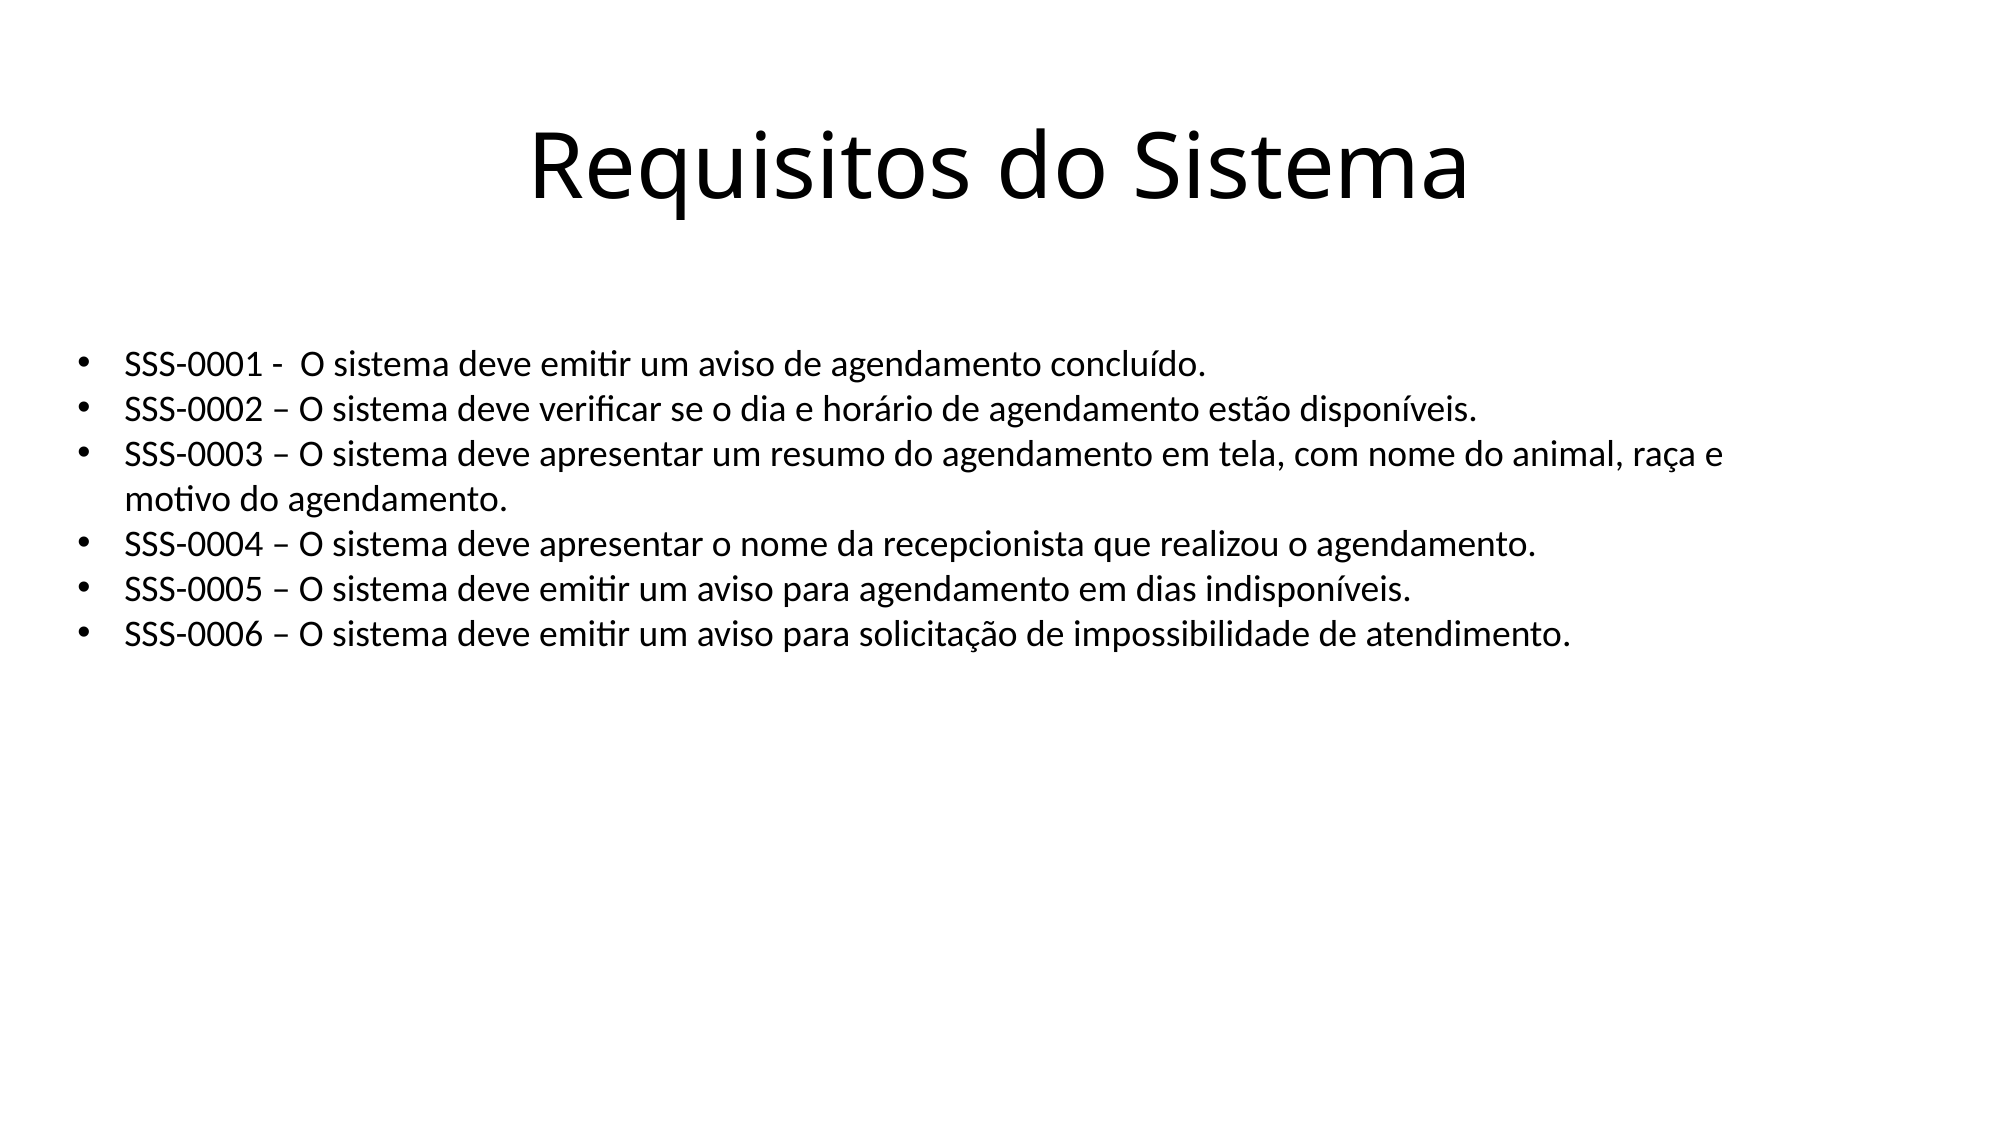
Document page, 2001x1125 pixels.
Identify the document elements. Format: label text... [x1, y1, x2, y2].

text_box SSS-0001 - O sistema deve emitir um aviso de agendamento concluído. SSS-0002 – O sistema deve verificar se o dia e horário de agendamento estão disponíveis. SSS-0003 – O sistema deve apresentar um resumo do agendamento em tela, com nome do animal, raça e motivo do agendamento. SSS-0004 – O sistema deve apresentar o nome da recepcionista que realizou o agendamento. SSS-0005 – O sistema deve emitir um aviso para agendamento em dias indisponíveis. SSS-0006 – O sistema deve emitir um aviso para solicitação de impossibilidade de atendimento. [62, 331, 1839, 662]
title Requisitos do Sistema [137, 59, 1863, 278]
